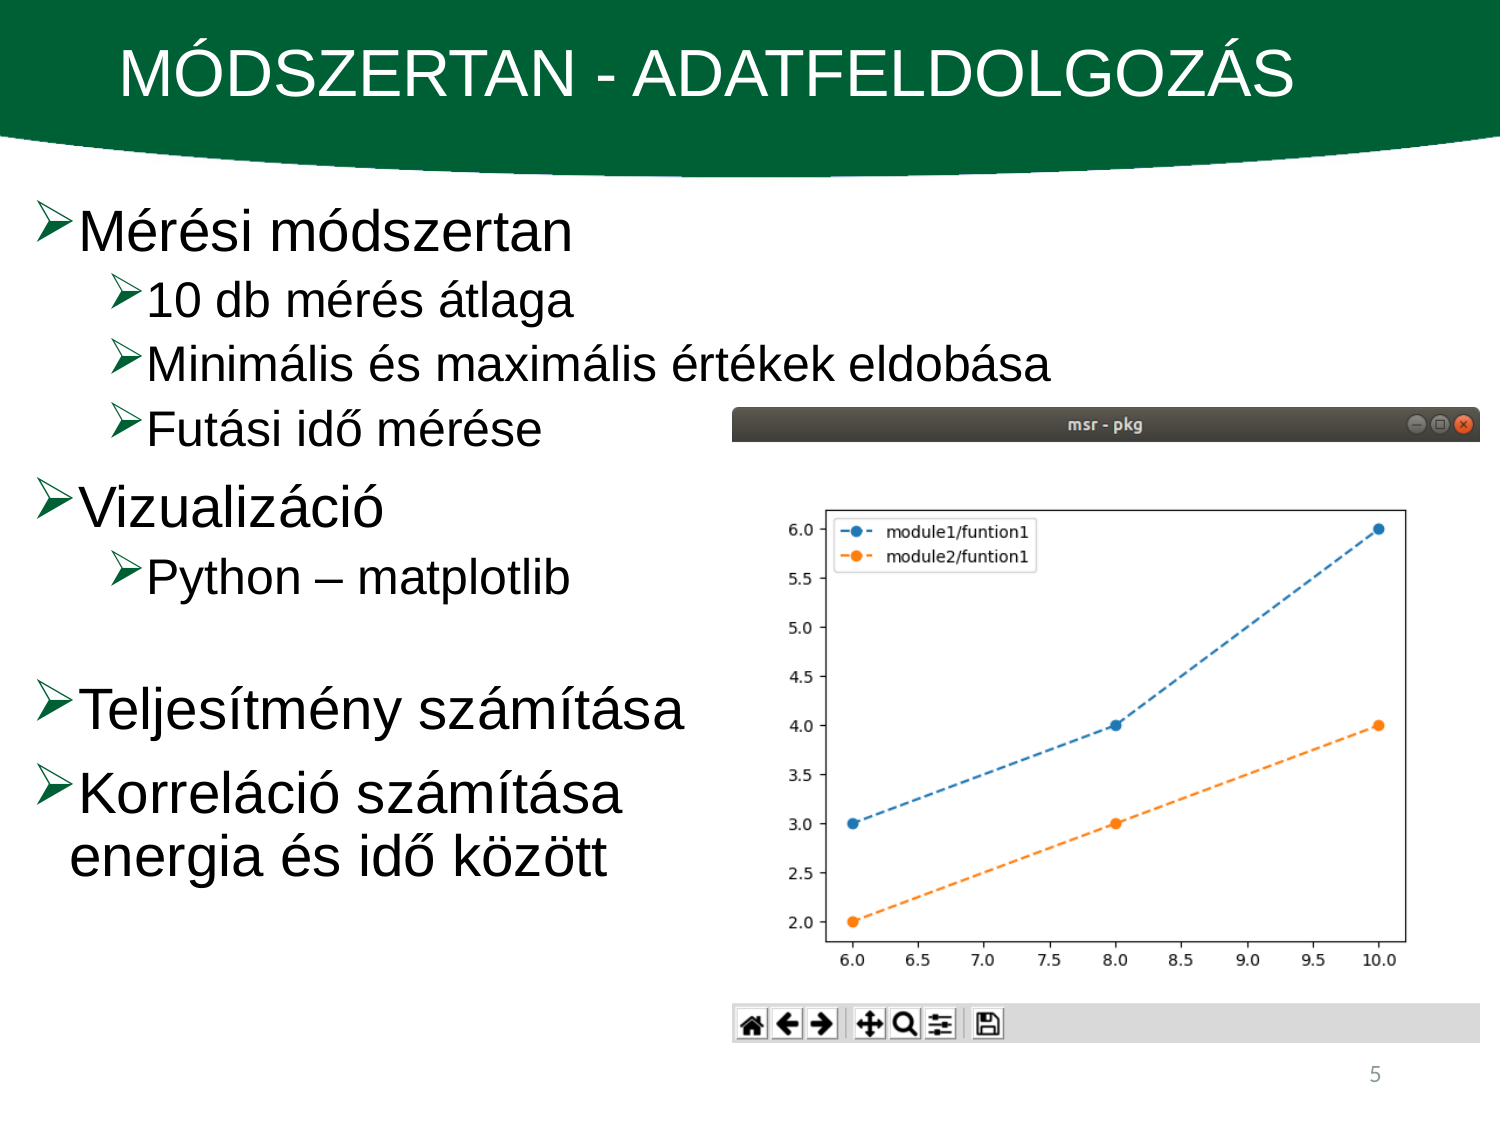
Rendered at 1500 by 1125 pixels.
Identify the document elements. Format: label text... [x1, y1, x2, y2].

slide_number 5 [1059, 1043, 1397, 1103]
picture [0, 0, 1500, 1125]
title Módszertan - Adatfeldolgozás [103, 0, 1397, 150]
list Mérési módszertan 10 db mérés átlaga Minimális és maximális értékek eldobása Futási idő mérése Vizualizáció Python – matplotlib Teljesítmény számítása Korreláció számítása energia és idő között [16, 193, 1229, 1058]
